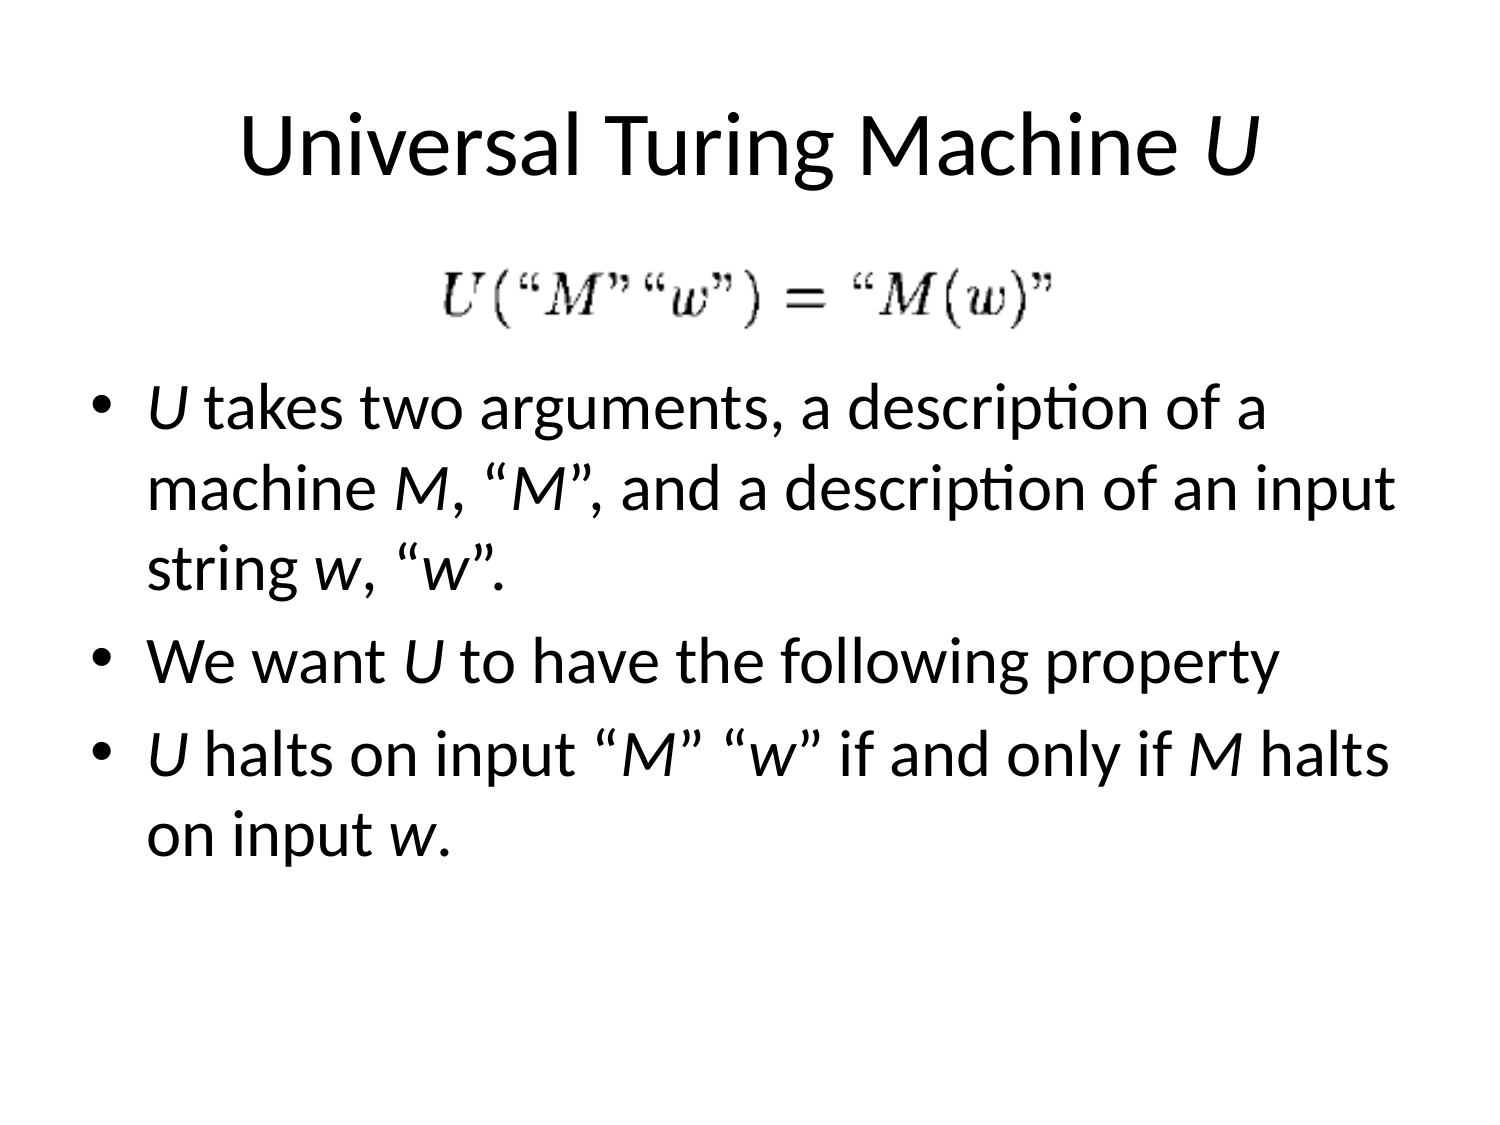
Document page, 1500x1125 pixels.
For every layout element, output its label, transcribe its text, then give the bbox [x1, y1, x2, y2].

list U takes two arguments, a description of a machine M, “M”, and a description of an input string w, “w”. We want U to have the following property U halts on input “M” “w” if and only if M halts on input w. [75, 262, 1425, 1005]
title Universal Turing Machine U [75, 45, 1425, 233]
picture [412, 224, 1063, 355]
